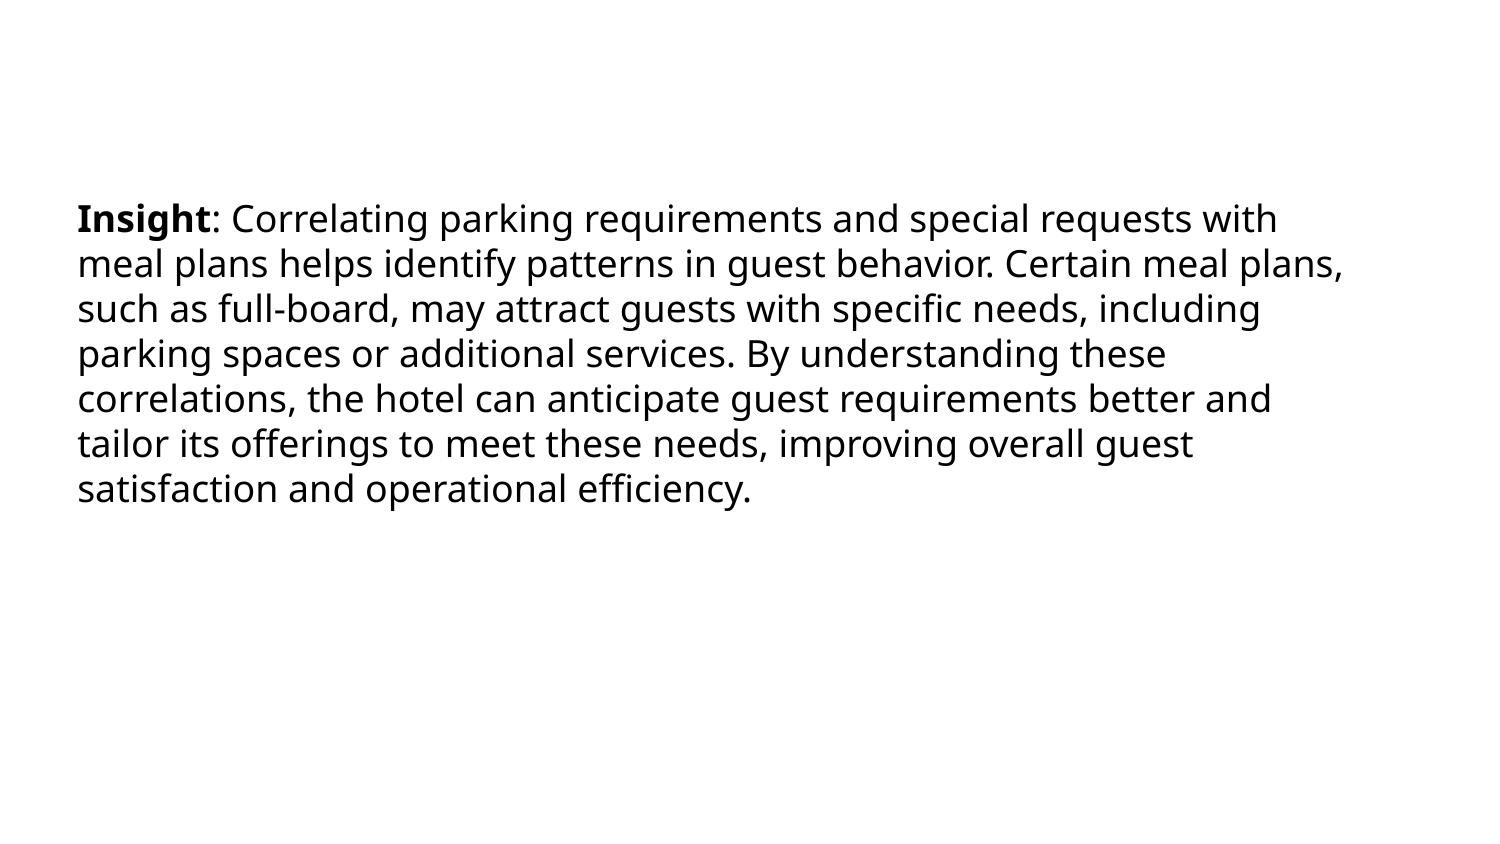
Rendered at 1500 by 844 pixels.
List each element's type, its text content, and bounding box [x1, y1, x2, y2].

text_box Insight: Correlating parking requirements and special requests with meal plans helps identify patterns in guest behavior. Certain meal plans, such as full-board, may attract guests with specific needs, including parking spaces or additional services. By understanding these correlations, the hotel can anticipate guest requirements better and tailor its offerings to meet these needs, improving overall guest satisfaction and operational efficiency. [62, 187, 1388, 518]
